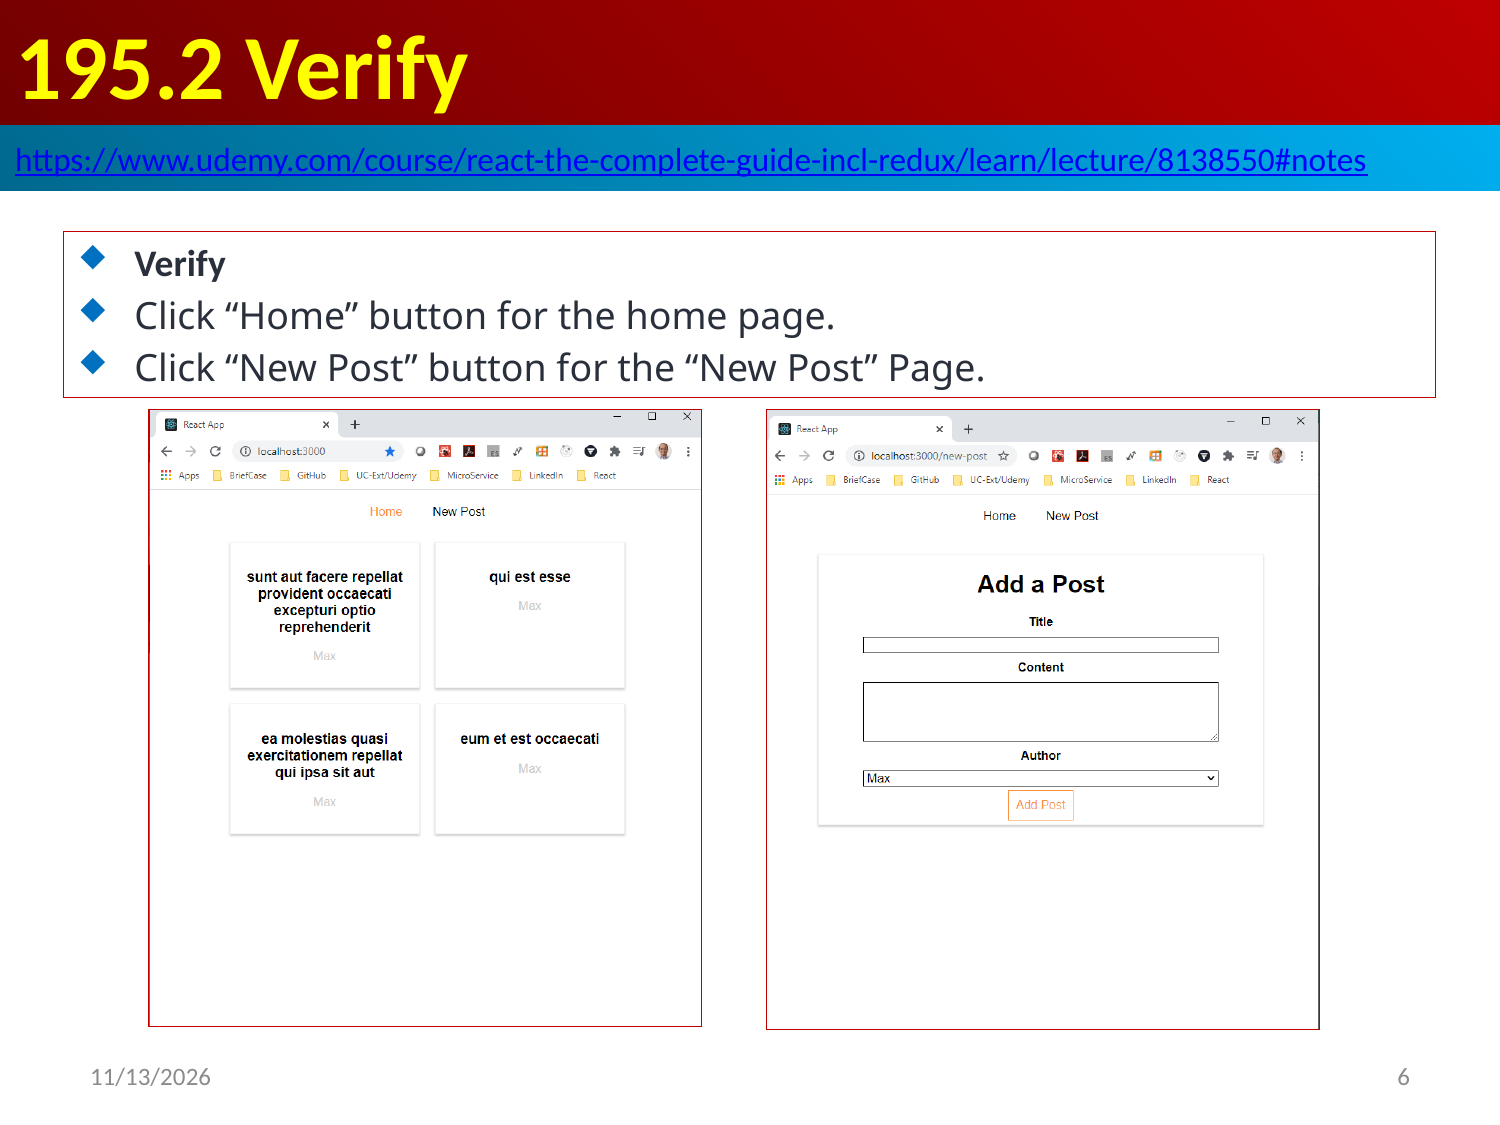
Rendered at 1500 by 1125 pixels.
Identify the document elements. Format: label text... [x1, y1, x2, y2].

picture [148, 409, 702, 1027]
subtitle Verify Click “Home” button for the home page. Click “New Post” button for the “New Post” Page. [63, 231, 1436, 398]
text_box https://www.udemy.com/course/react-the-complete-guide-incl-redux/learn/lecture/8138550#notes [0, 125, 1500, 191]
picture [765, 409, 1320, 1031]
slide_number 6 [1074, 1042, 1425, 1109]
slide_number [75, 1042, 425, 1109]
title 195.2 Verify [0, 0, 1500, 125]
